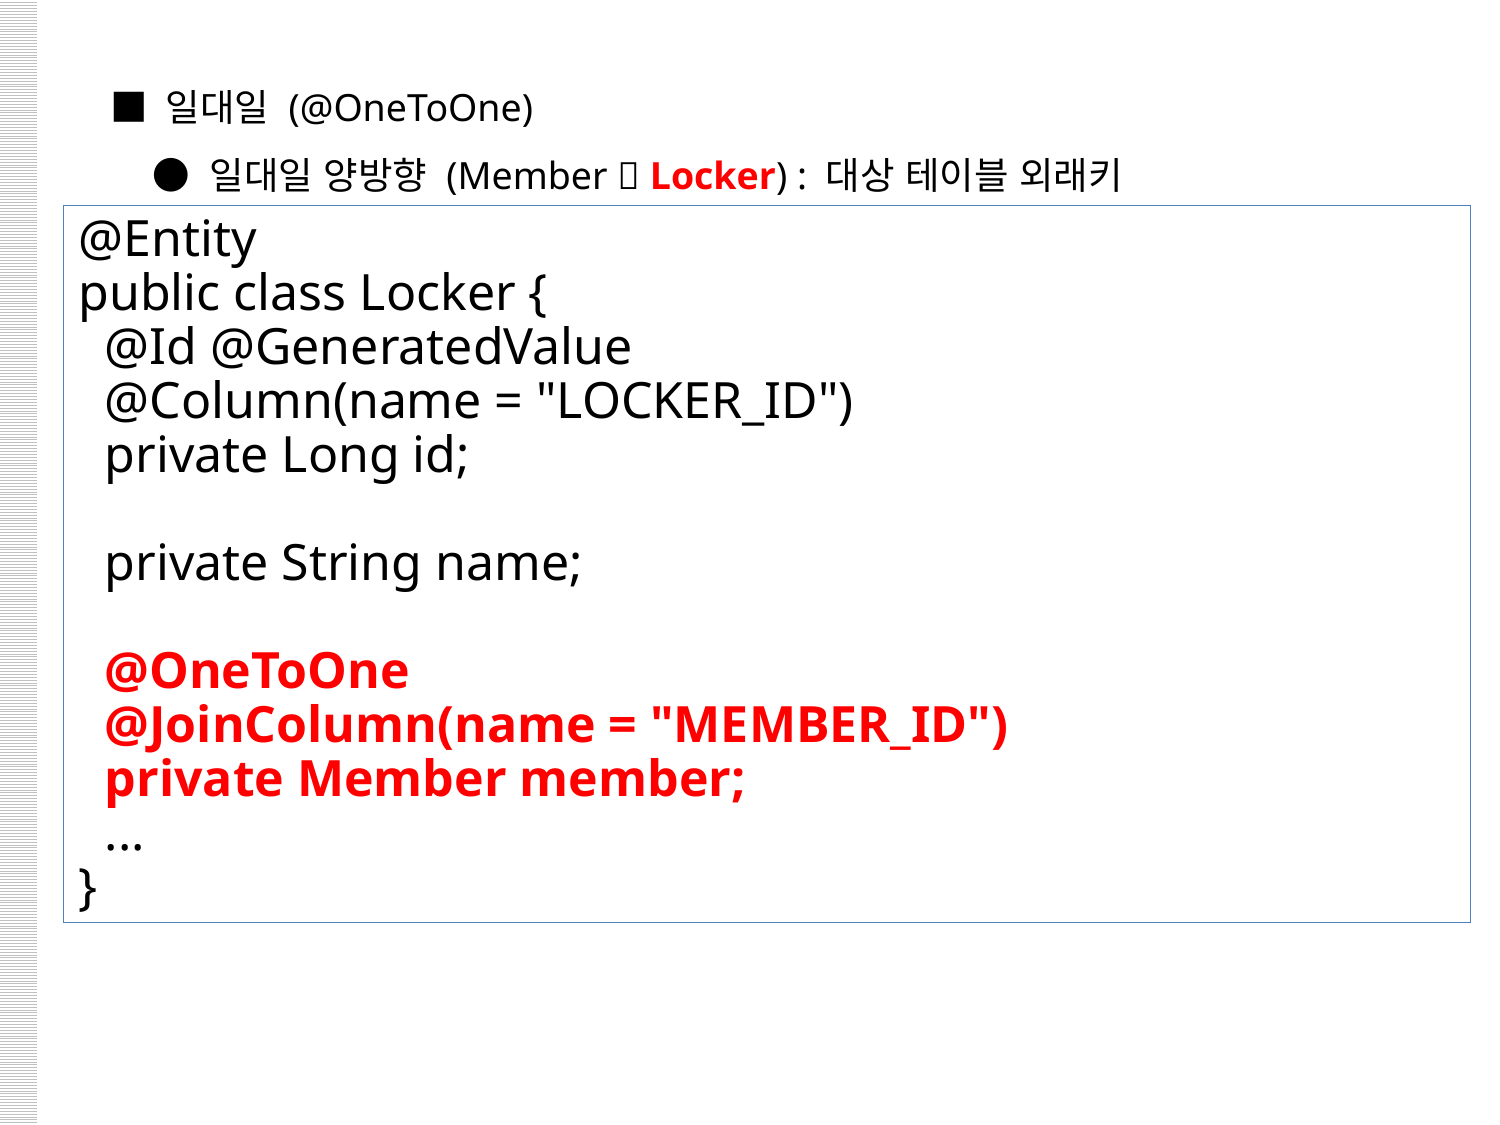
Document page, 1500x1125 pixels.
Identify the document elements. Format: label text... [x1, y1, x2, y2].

text_box @Entity public class Locker { @Id @GeneratedValue @Column(name = "LOCKER_ID") private Long id; private String name; @OneToOne @JoinColumn(name = "MEMBER_ID") private Member member; ... } [63, 205, 1471, 923]
text_box ■ 일대일 (@OneToOne) ● 일대일 양방향 (Member  Locker) : 대상 테이블 외래키 [95, 54, 1138, 205]
